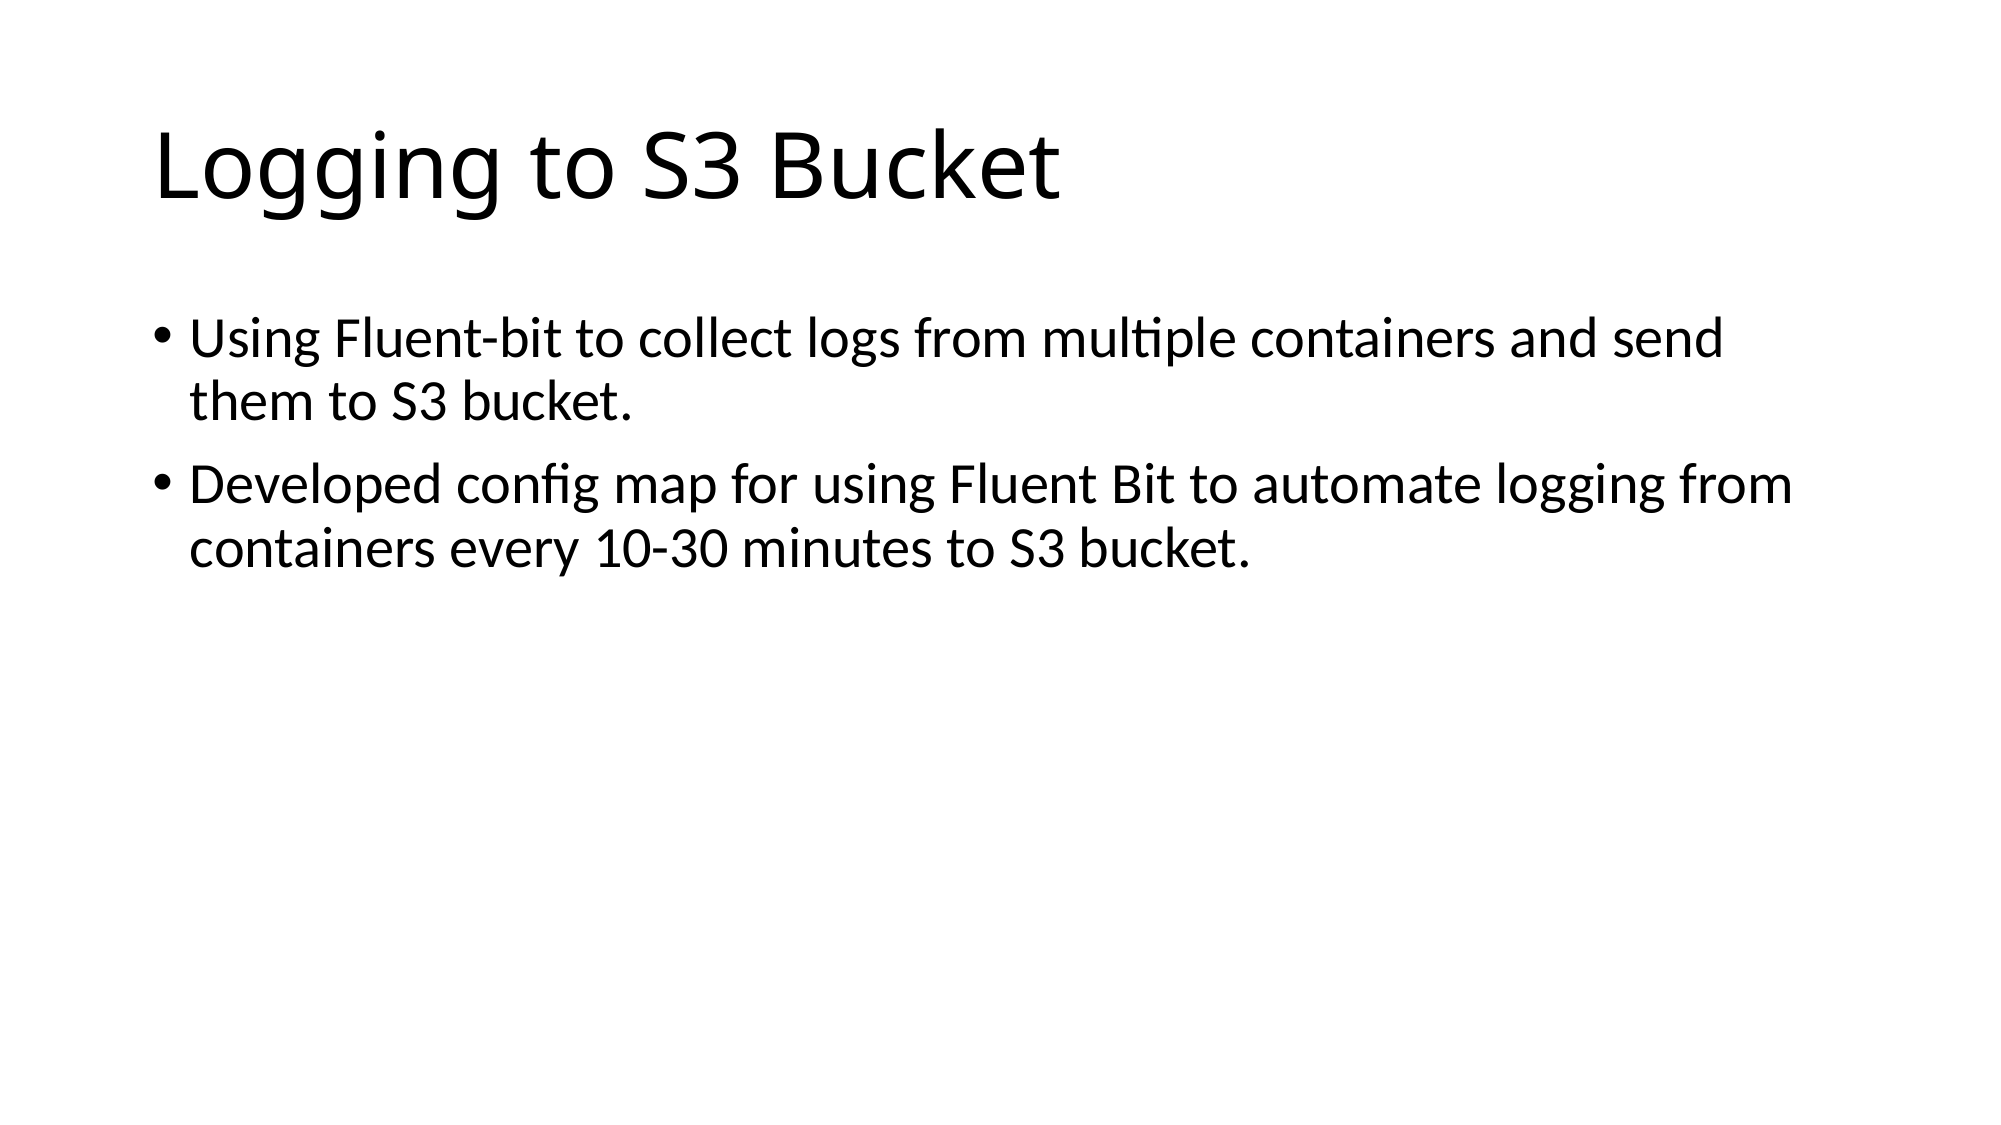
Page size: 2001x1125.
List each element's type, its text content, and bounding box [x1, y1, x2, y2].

title Logging to S3 Bucket [137, 59, 1863, 278]
list Using Fluent-bit to collect logs from multiple containers and send them to S3 bucket. Developed config map for using Fluent Bit to automate logging from containers every 10-30 minutes to S3 bucket. [137, 299, 1863, 1014]
